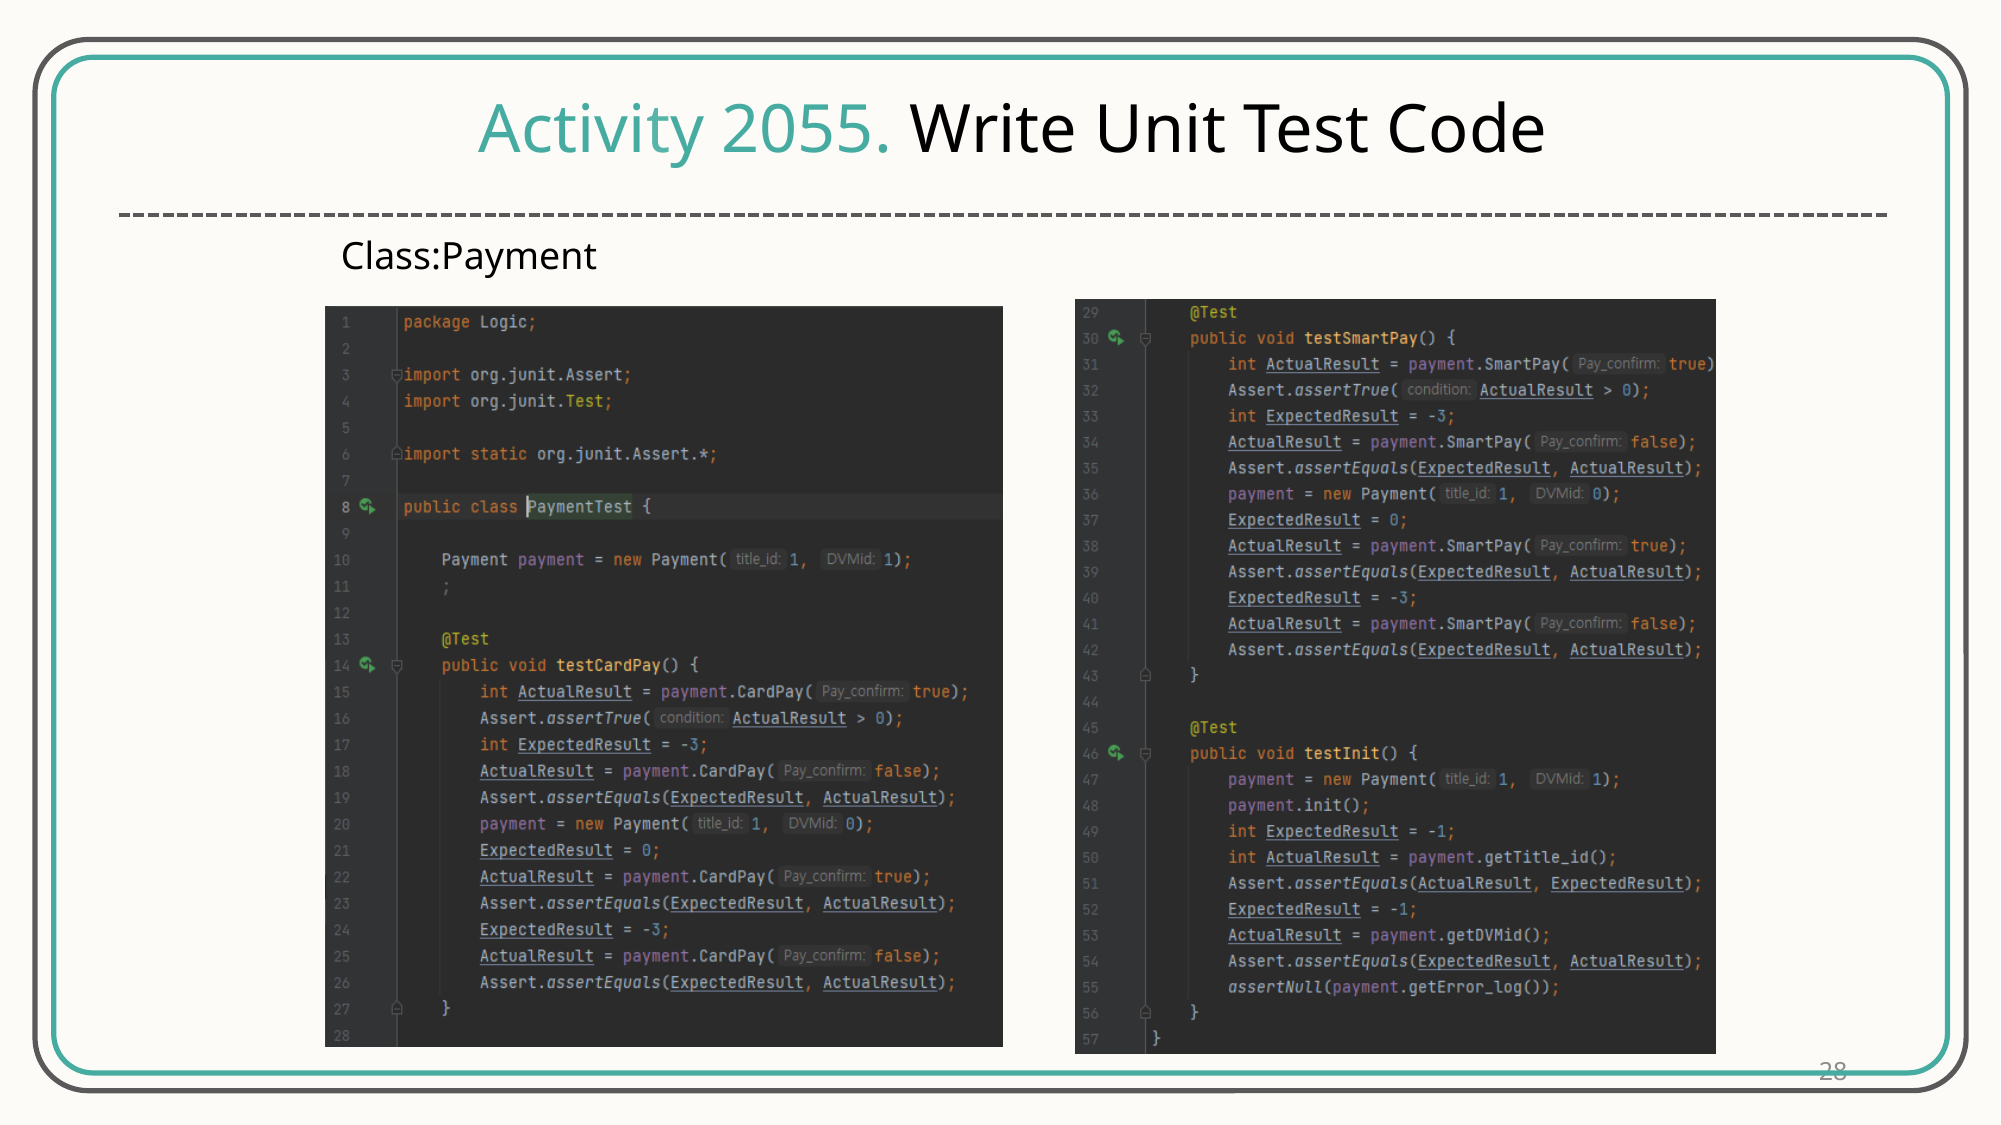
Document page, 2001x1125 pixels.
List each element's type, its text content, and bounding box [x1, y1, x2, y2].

text_box [33, 38, 1968, 1092]
text_box Class:Payment [325, 224, 776, 285]
picture [1075, 299, 1716, 1054]
slide_number 28 [1412, 1042, 1863, 1103]
picture [325, 306, 1003, 1047]
